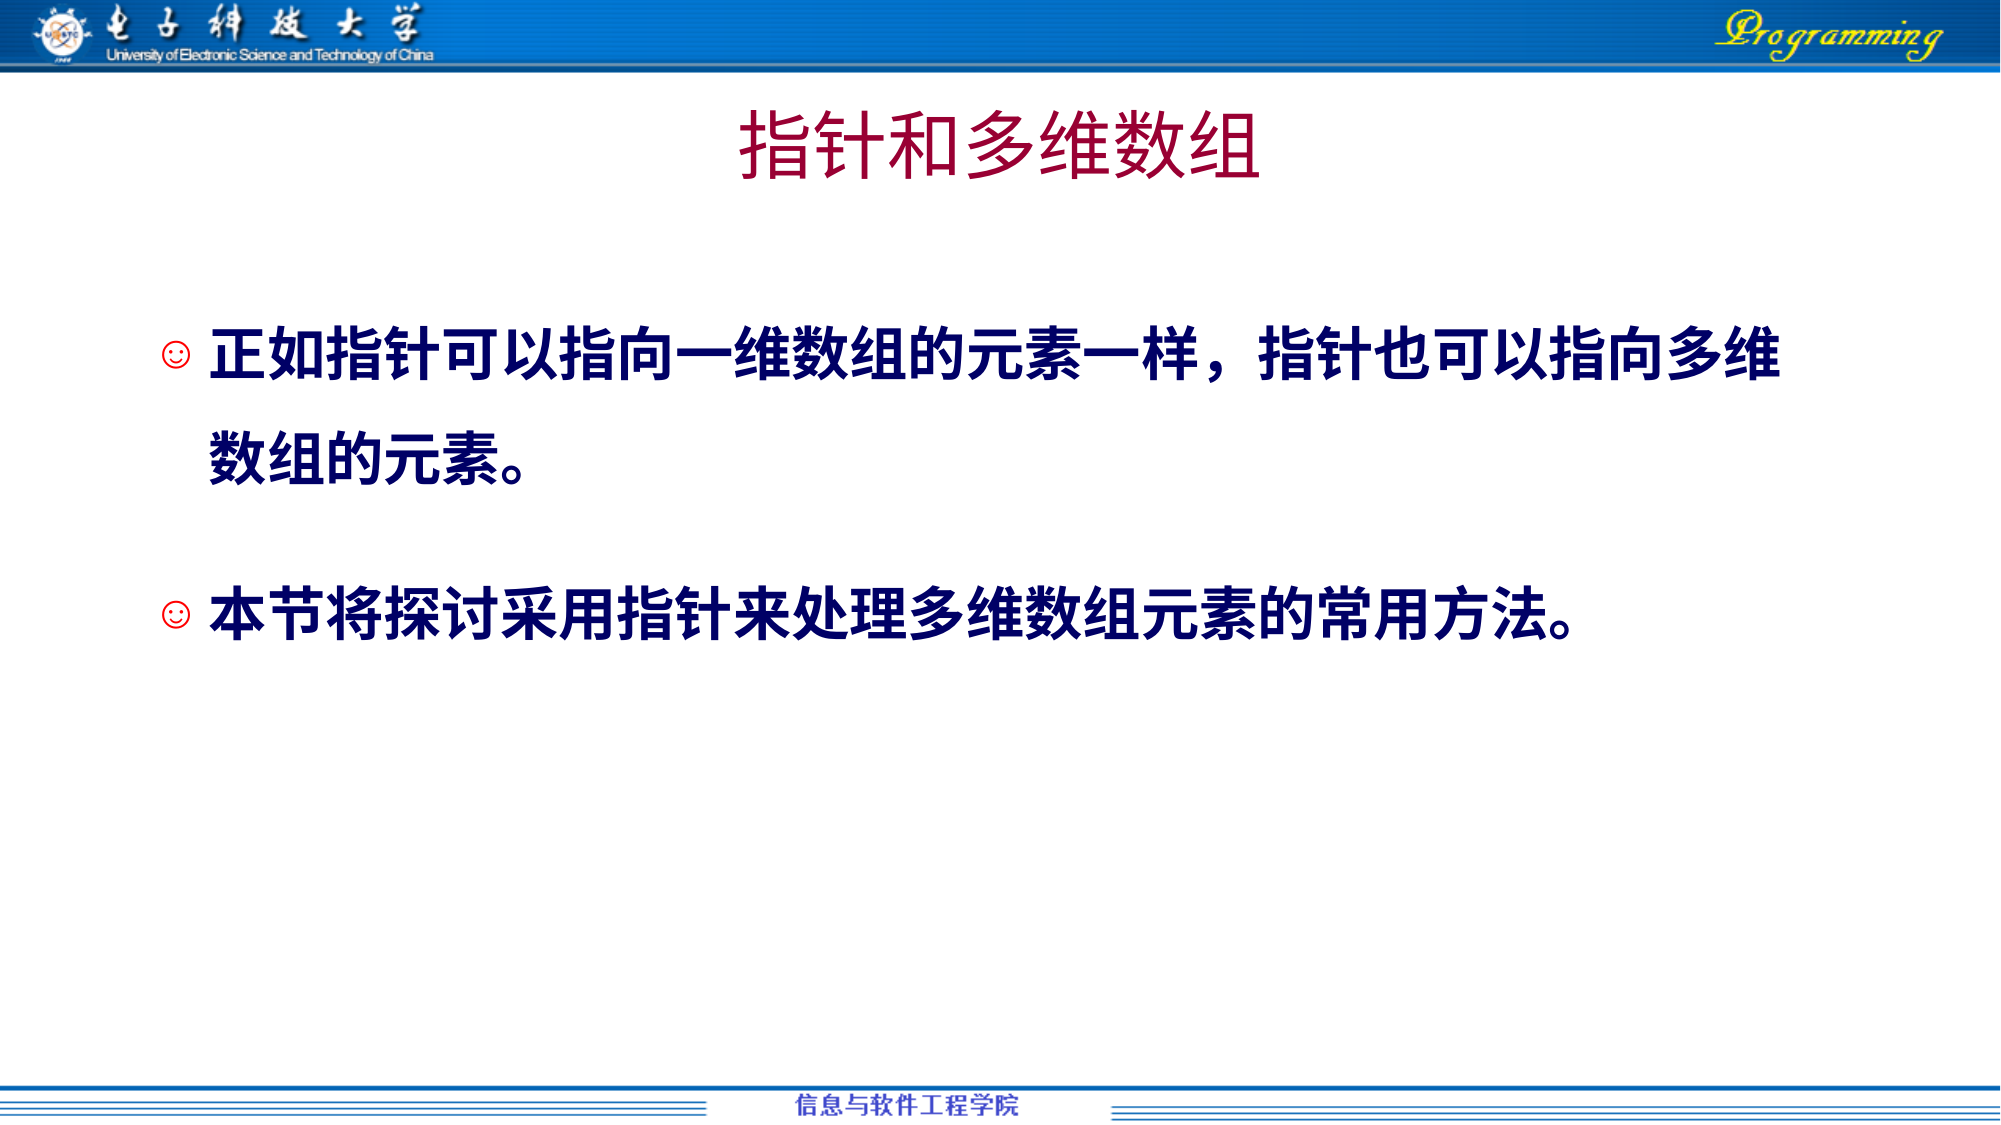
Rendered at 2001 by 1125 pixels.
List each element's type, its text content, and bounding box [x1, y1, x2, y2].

picture [0, 0, 2001, 1125]
title 指针和多维数组 [150, 87, 1850, 200]
list 正如指针可以指向一维数组的元素一样，指针也可以指向多维数组的元素。 本节将探讨采用指针来处理多维数组元素的常用方法。 [137, 275, 1838, 1013]
